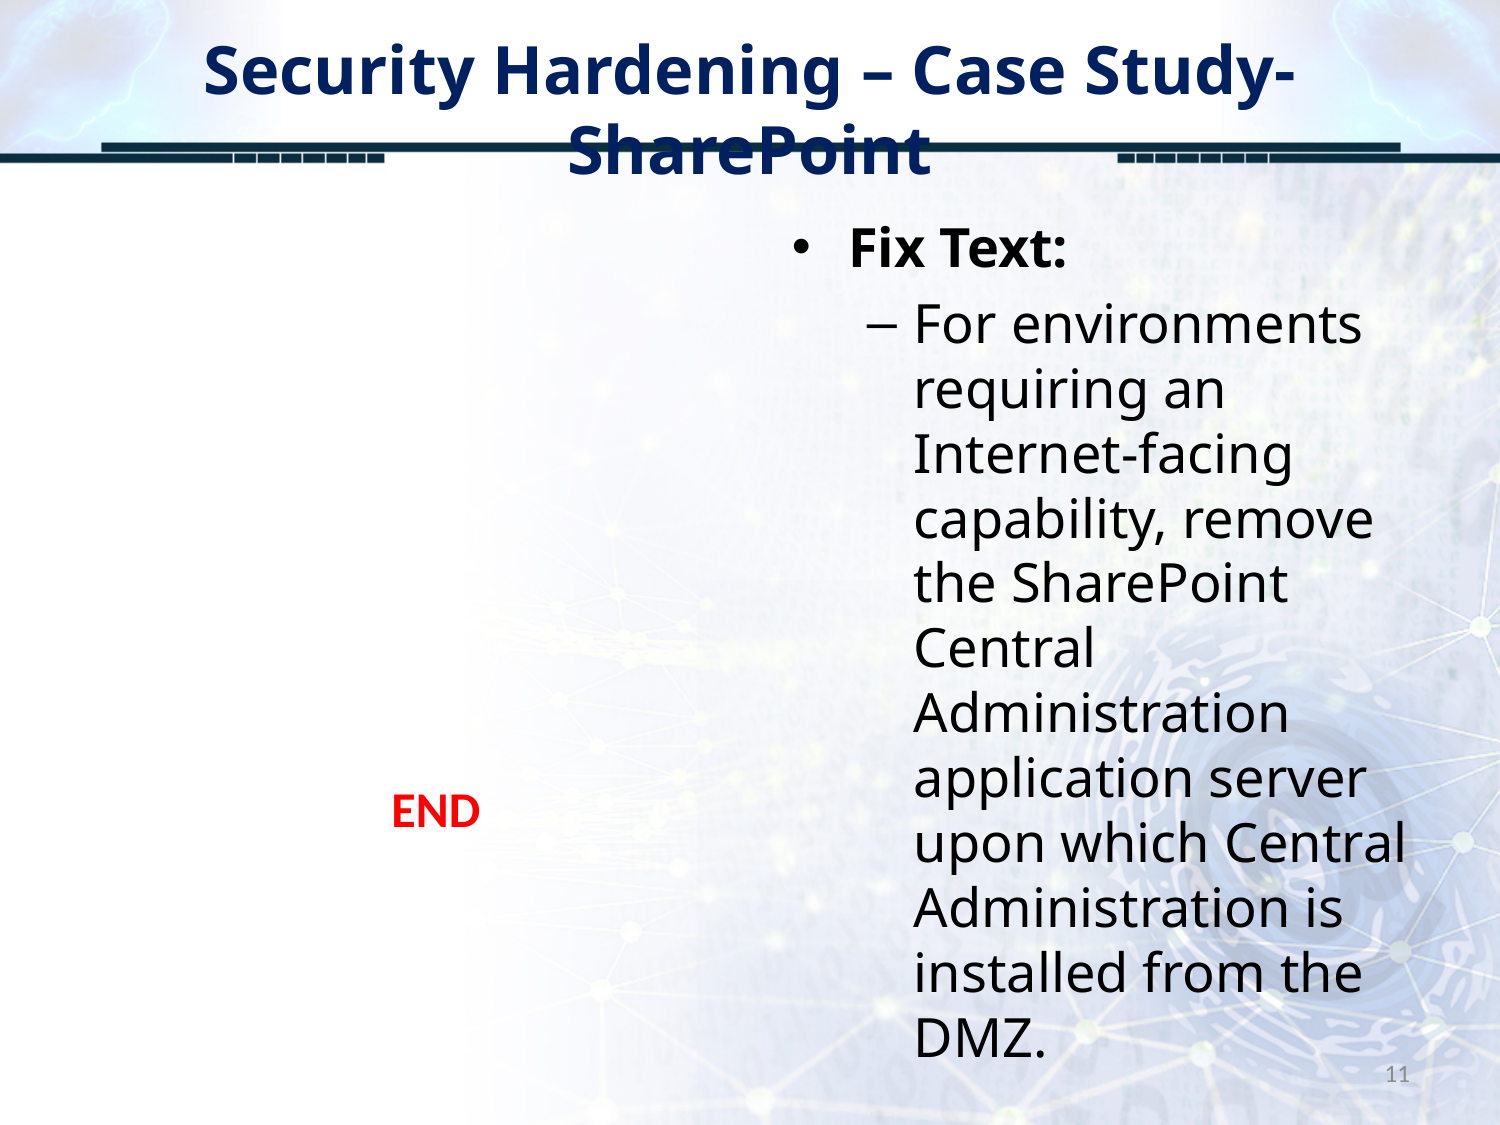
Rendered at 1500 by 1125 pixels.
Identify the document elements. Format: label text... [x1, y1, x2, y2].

text_box END [376, 770, 496, 845]
title Security Hardening – Case Study-SharePoint [75, 34, 1425, 182]
picture [0, 0, 1500, 1125]
list Fix Text: For environments requiring an Internet-facing capability, remove the SharePoint Central Administration application server upon which Central Administration is installed from the DMZ. [776, 205, 1432, 1023]
slide_number 11 [1074, 1042, 1425, 1103]
